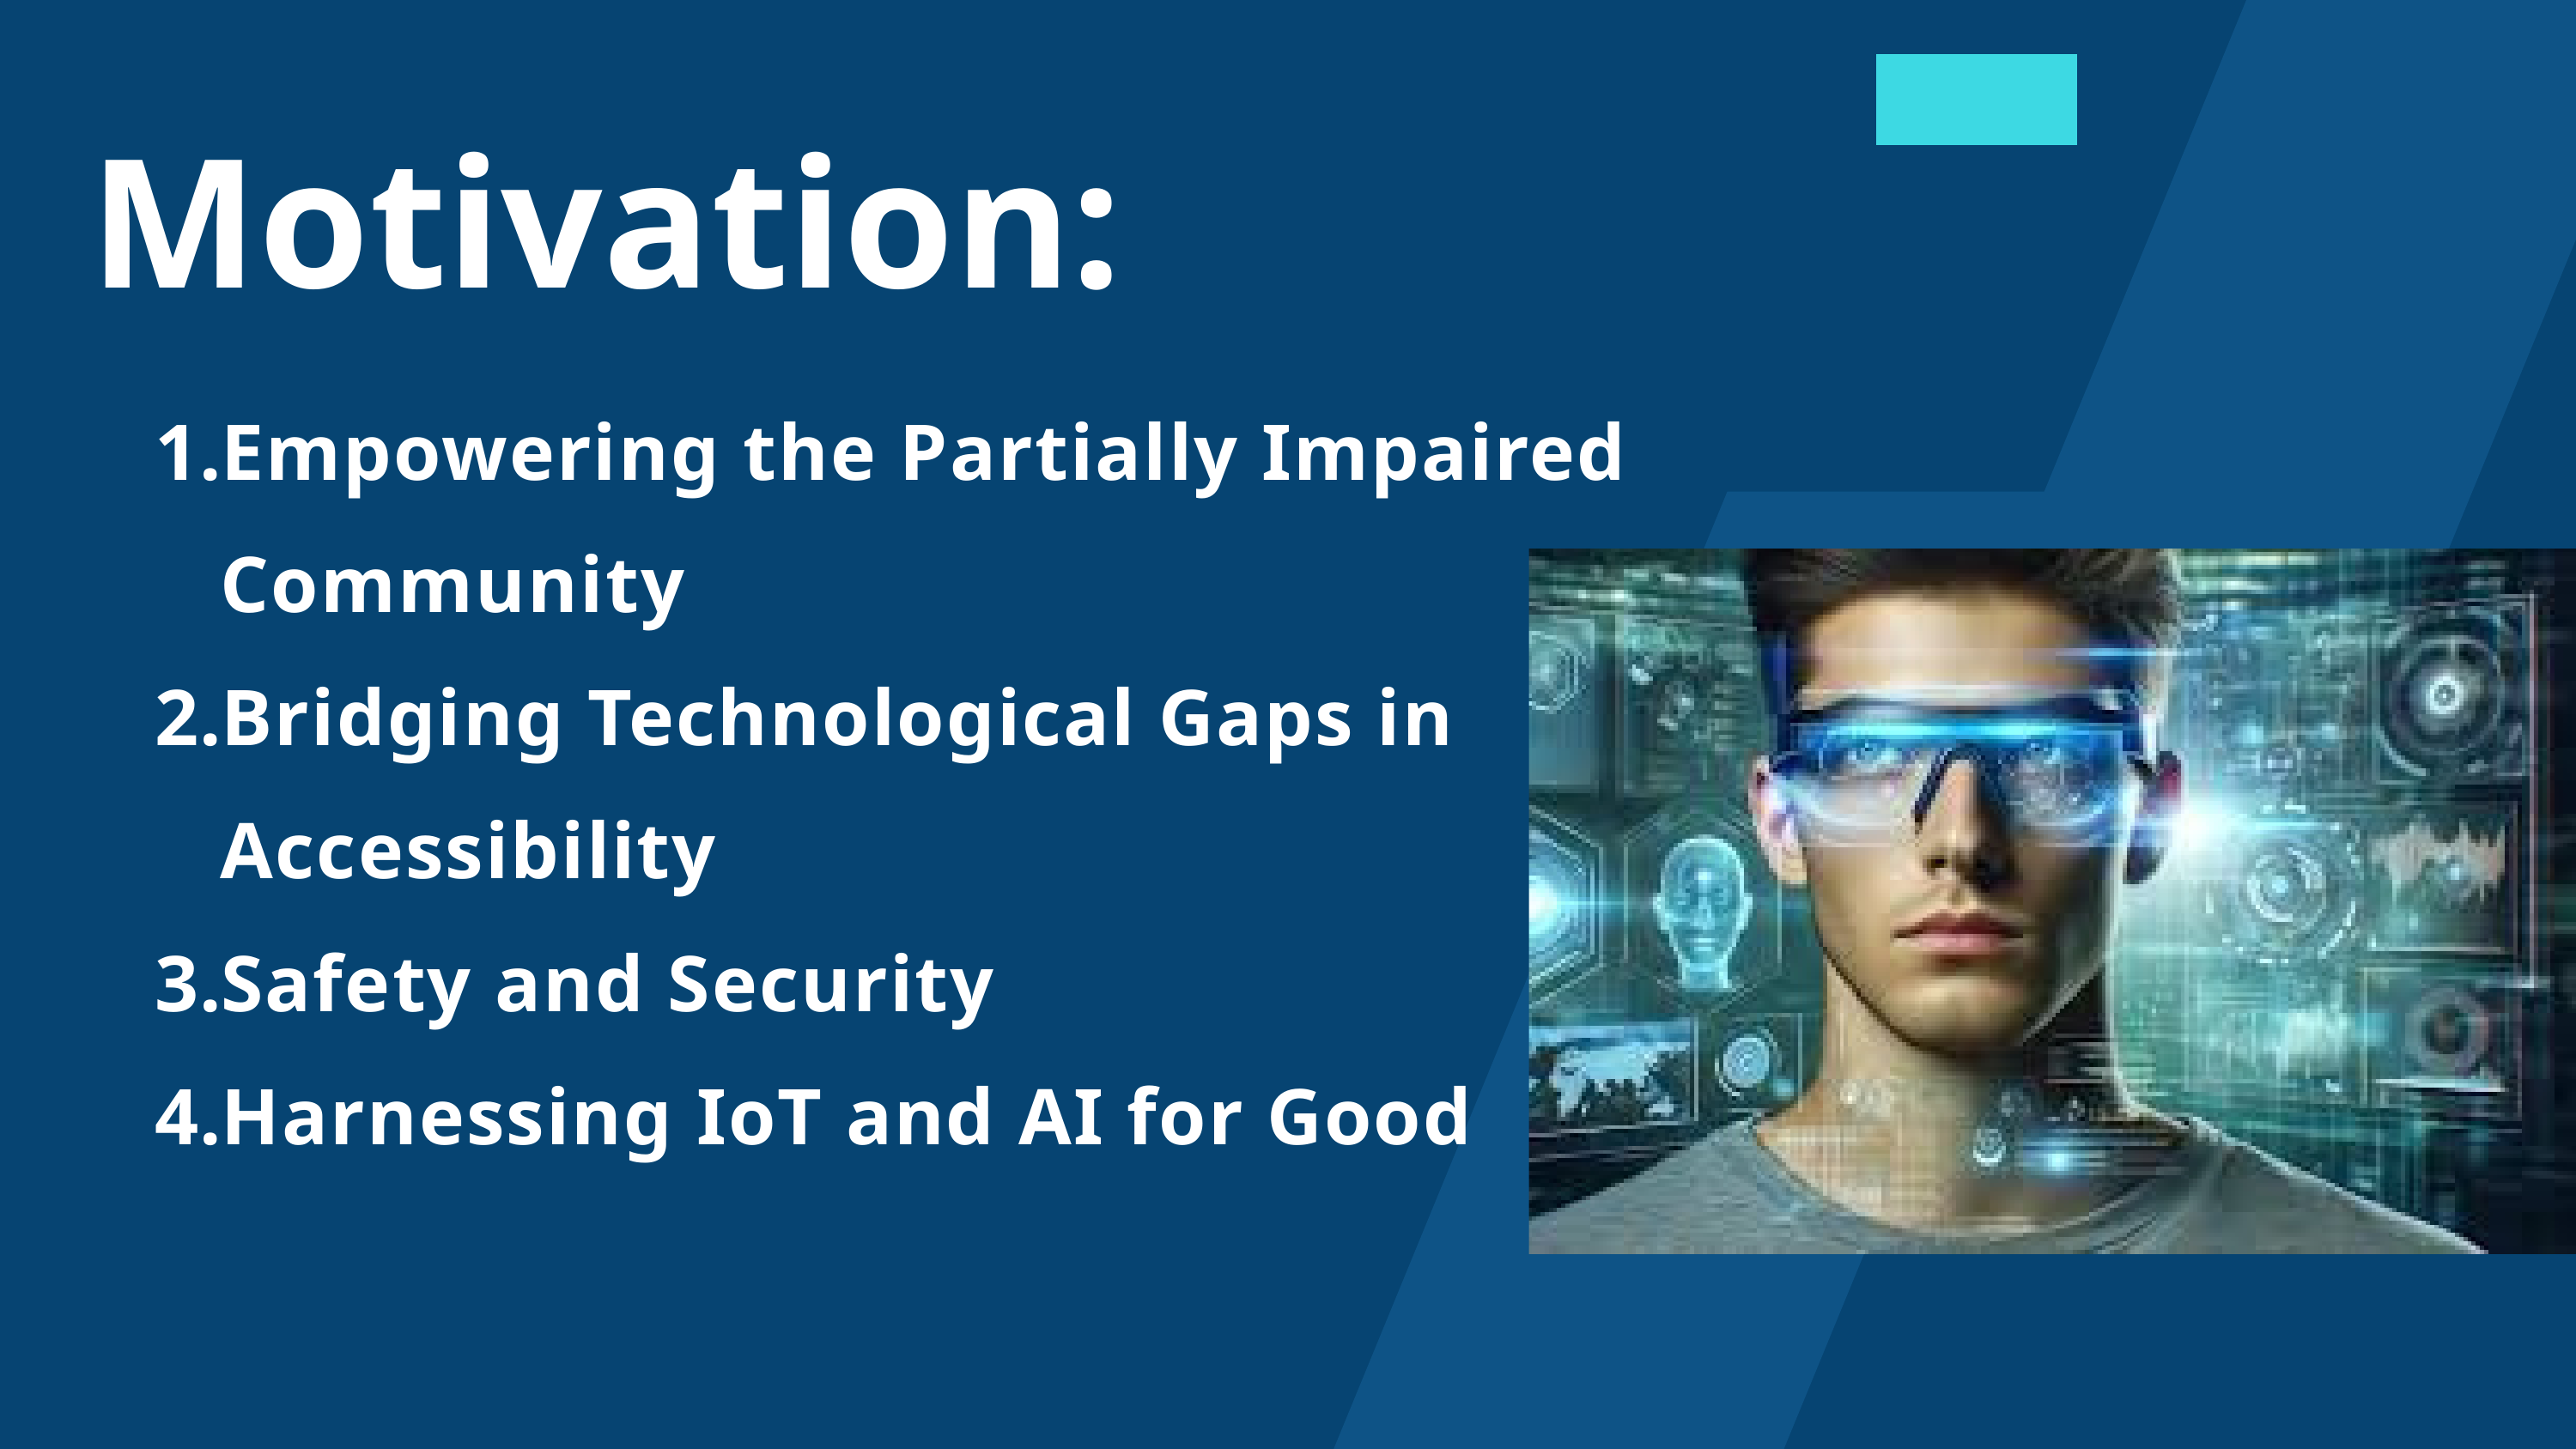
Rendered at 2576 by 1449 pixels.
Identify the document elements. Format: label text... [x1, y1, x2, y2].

text_box Empowering the Partially Impaired Community Bridging Technological Gaps in Accessibility Safety and Security Harnessing IoT and AI for Good [89, 362, 1652, 1161]
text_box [1875, 54, 2078, 145]
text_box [1287, 491, 2178, 1449]
text_box Motivation: [89, 72, 1352, 324]
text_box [1875, 0, 2576, 901]
text_box [2182, 908, 2576, 1254]
